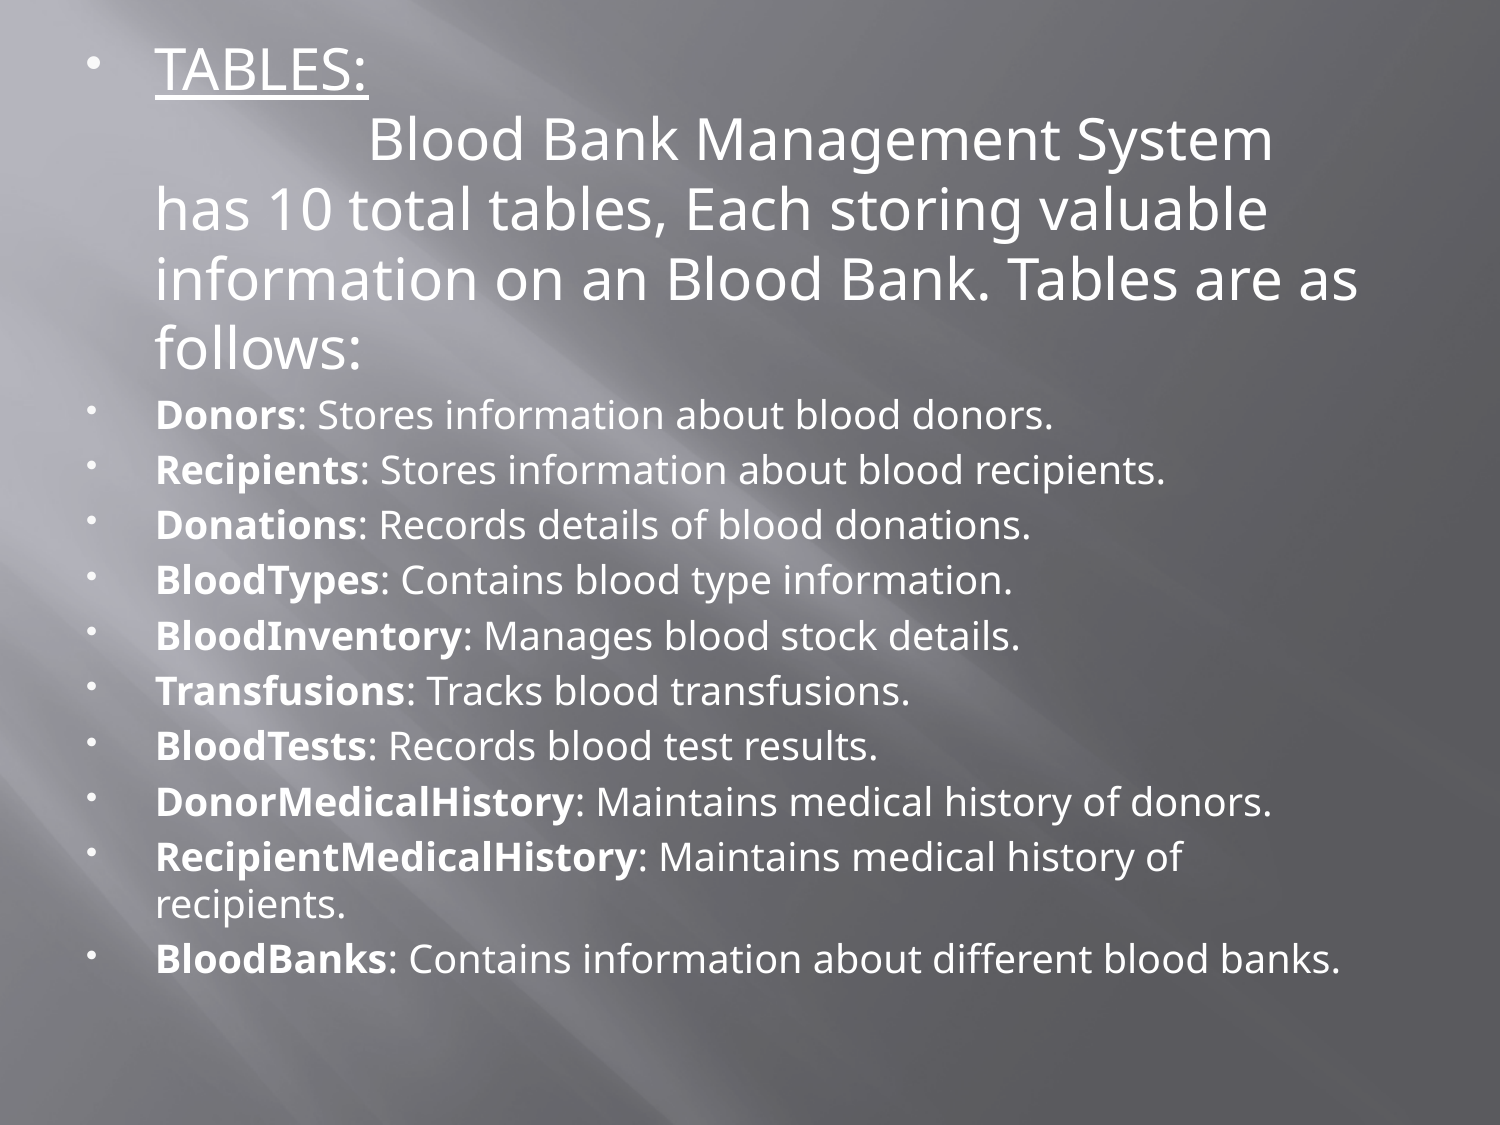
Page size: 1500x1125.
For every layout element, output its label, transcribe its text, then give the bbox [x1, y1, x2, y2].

list TABLES: Blood Bank Management System has 10 total tables, Each storing valuable information on an Blood Bank. Tables are as follows: Donors: Stores information about blood donors. Recipients: Stores information about blood recipients. Donations: Records details of blood donations. BloodTypes: Contains blood type information. BloodInventory: Manages blood stock details. Transfusions: Tracks blood transfusions. BloodTests: Records blood test results. DonorMedicalHistory: Maintains medical history of donors. RecipientMedicalHistory: Maintains medical history of recipients. BloodBanks: Contains information about different blood banks. [50, 24, 1400, 1088]
